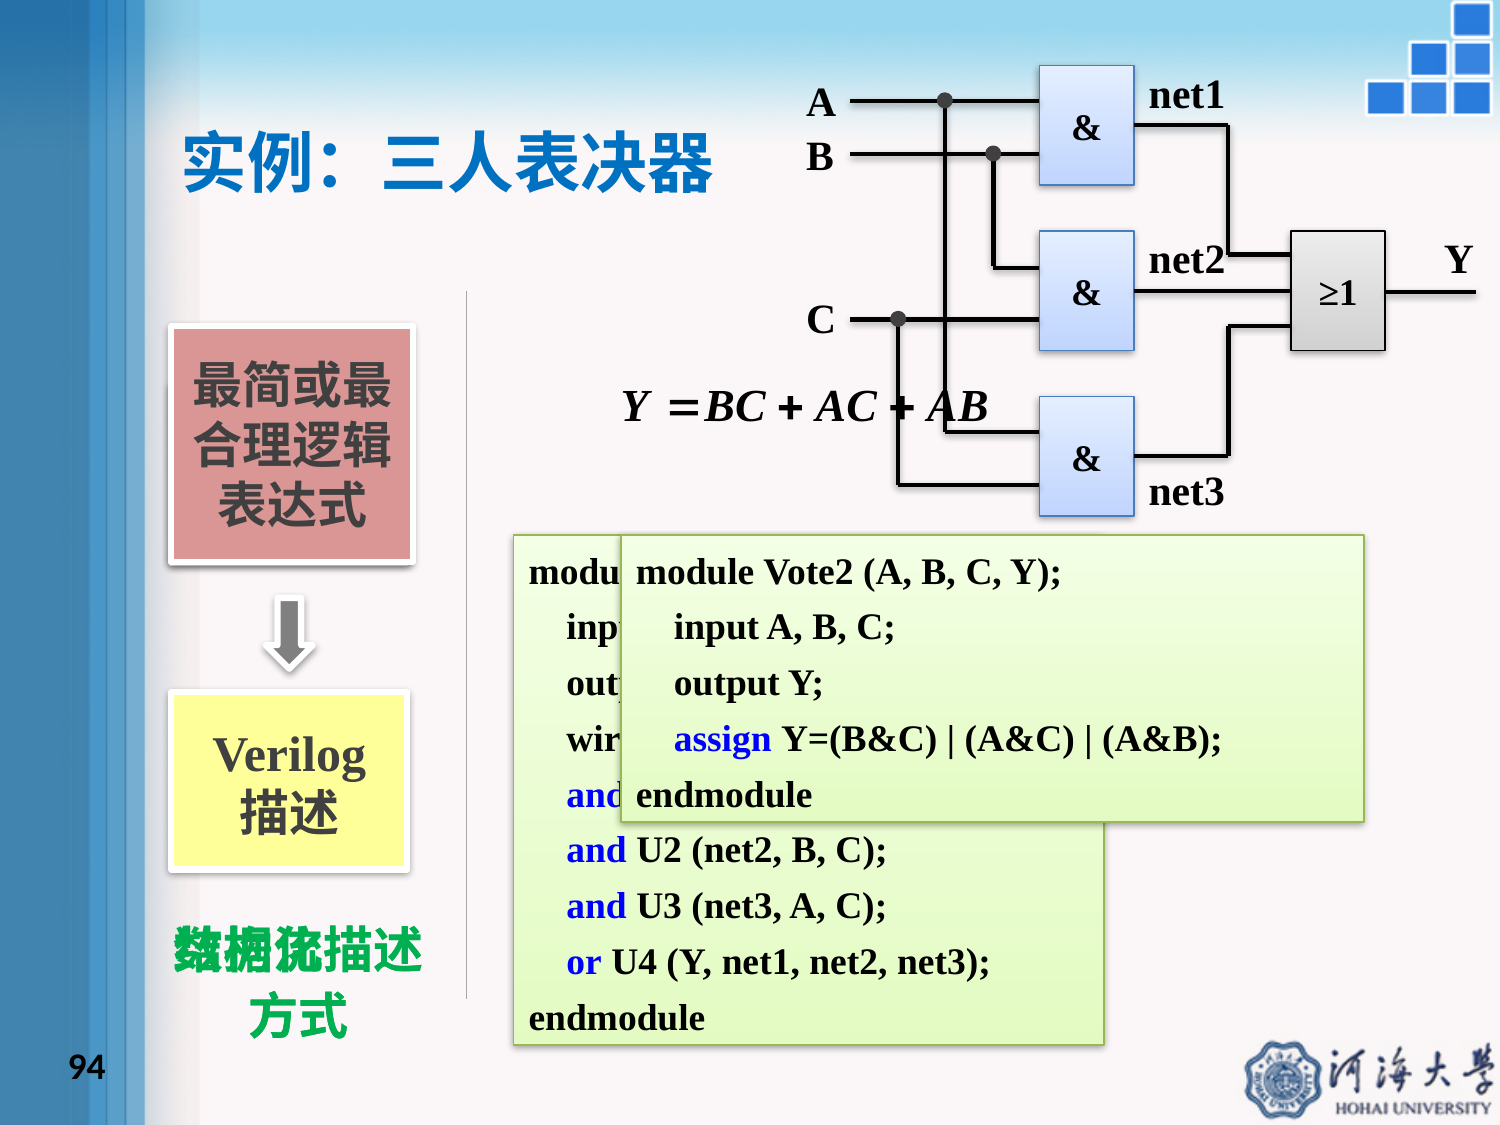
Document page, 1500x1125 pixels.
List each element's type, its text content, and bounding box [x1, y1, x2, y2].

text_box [791, 58, 1489, 522]
text_box [262, 594, 316, 672]
text_box module Vote2 (A, B, C, Y); input A, B, C; output Y; assign Y=(B&C) | (A&C) | (A&B); endmodule [620, 534, 1365, 823]
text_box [616, 378, 999, 433]
text_box Verilog 描述 [168, 689, 410, 873]
text_box 实例：三人表决器 [165, 113, 786, 232]
text_box 最简或最合理逻辑表达式 [168, 323, 416, 565]
text_box 94 [53, 1035, 148, 1103]
text_box 结构化描述方式 [147, 905, 450, 1052]
picture [0, 0, 1500, 1125]
text_box module Vote1 (A, B, C, Y); input A, B, C; output Y; wire net1, net2, net3; and U1 (net1, A, B); and U2 (net2, B, C); and U3 (net3, A, C); or U4 (Y, net1, net2, net3); endmodule [513, 534, 1105, 1046]
